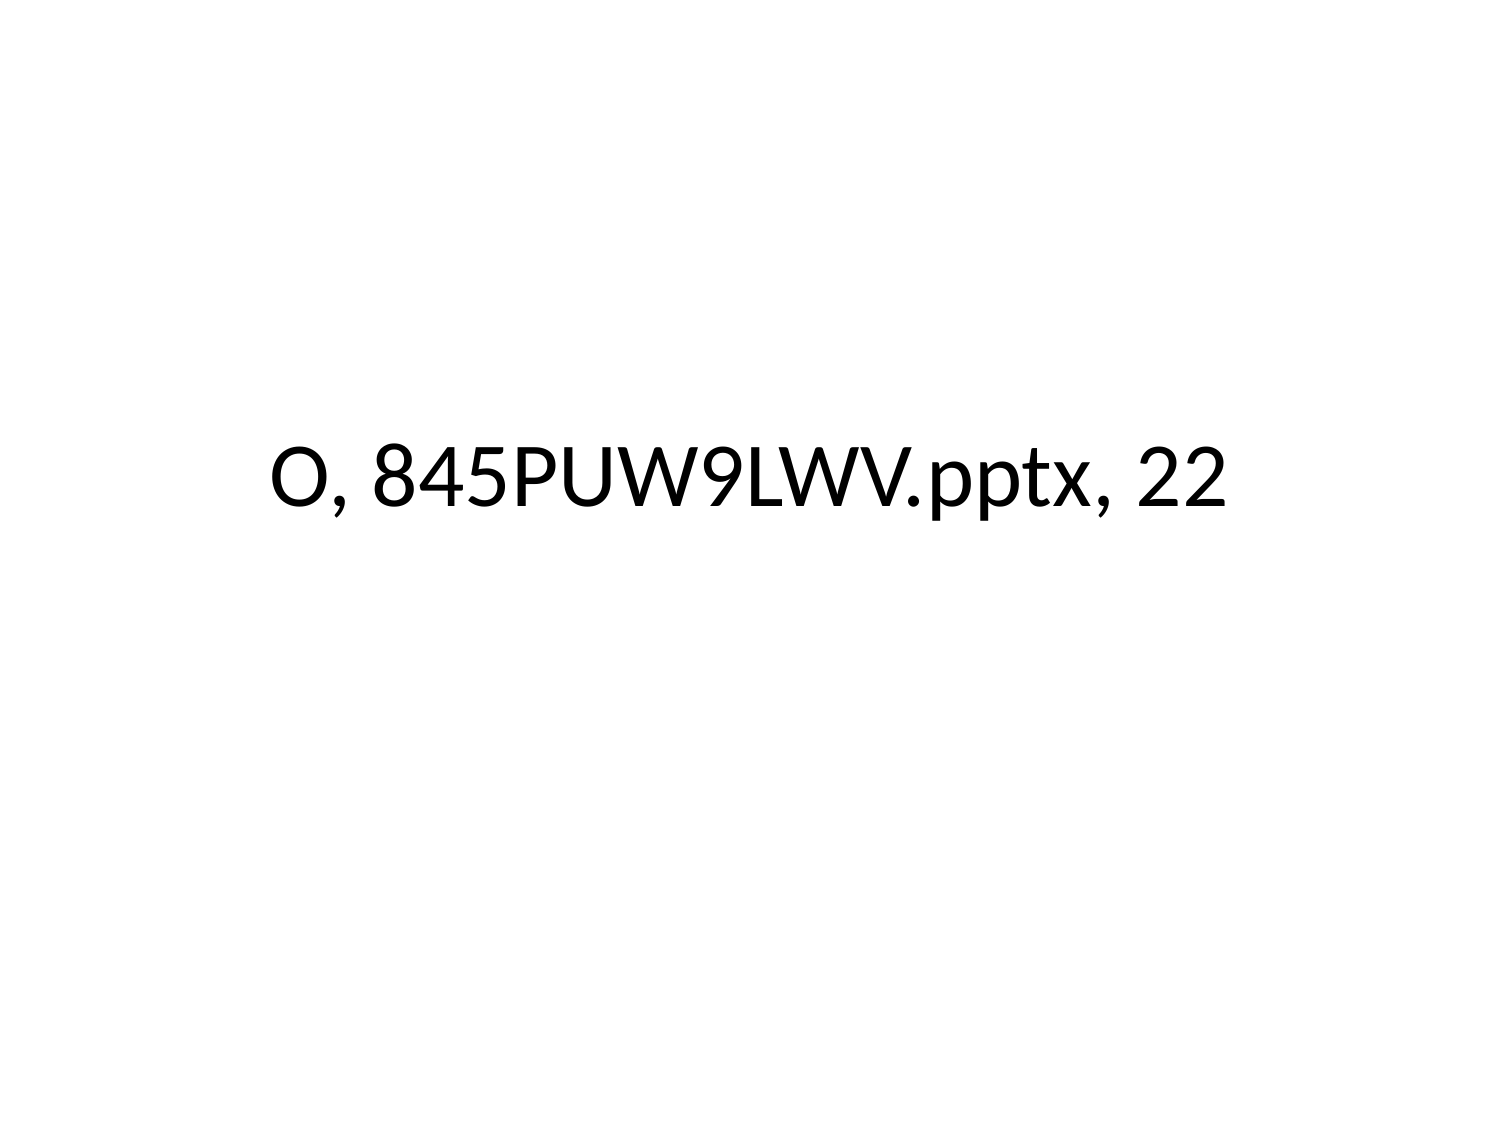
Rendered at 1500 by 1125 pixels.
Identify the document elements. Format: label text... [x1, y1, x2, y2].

title O, 845PUW9LWV.pptx, 22 [112, 349, 1388, 591]
